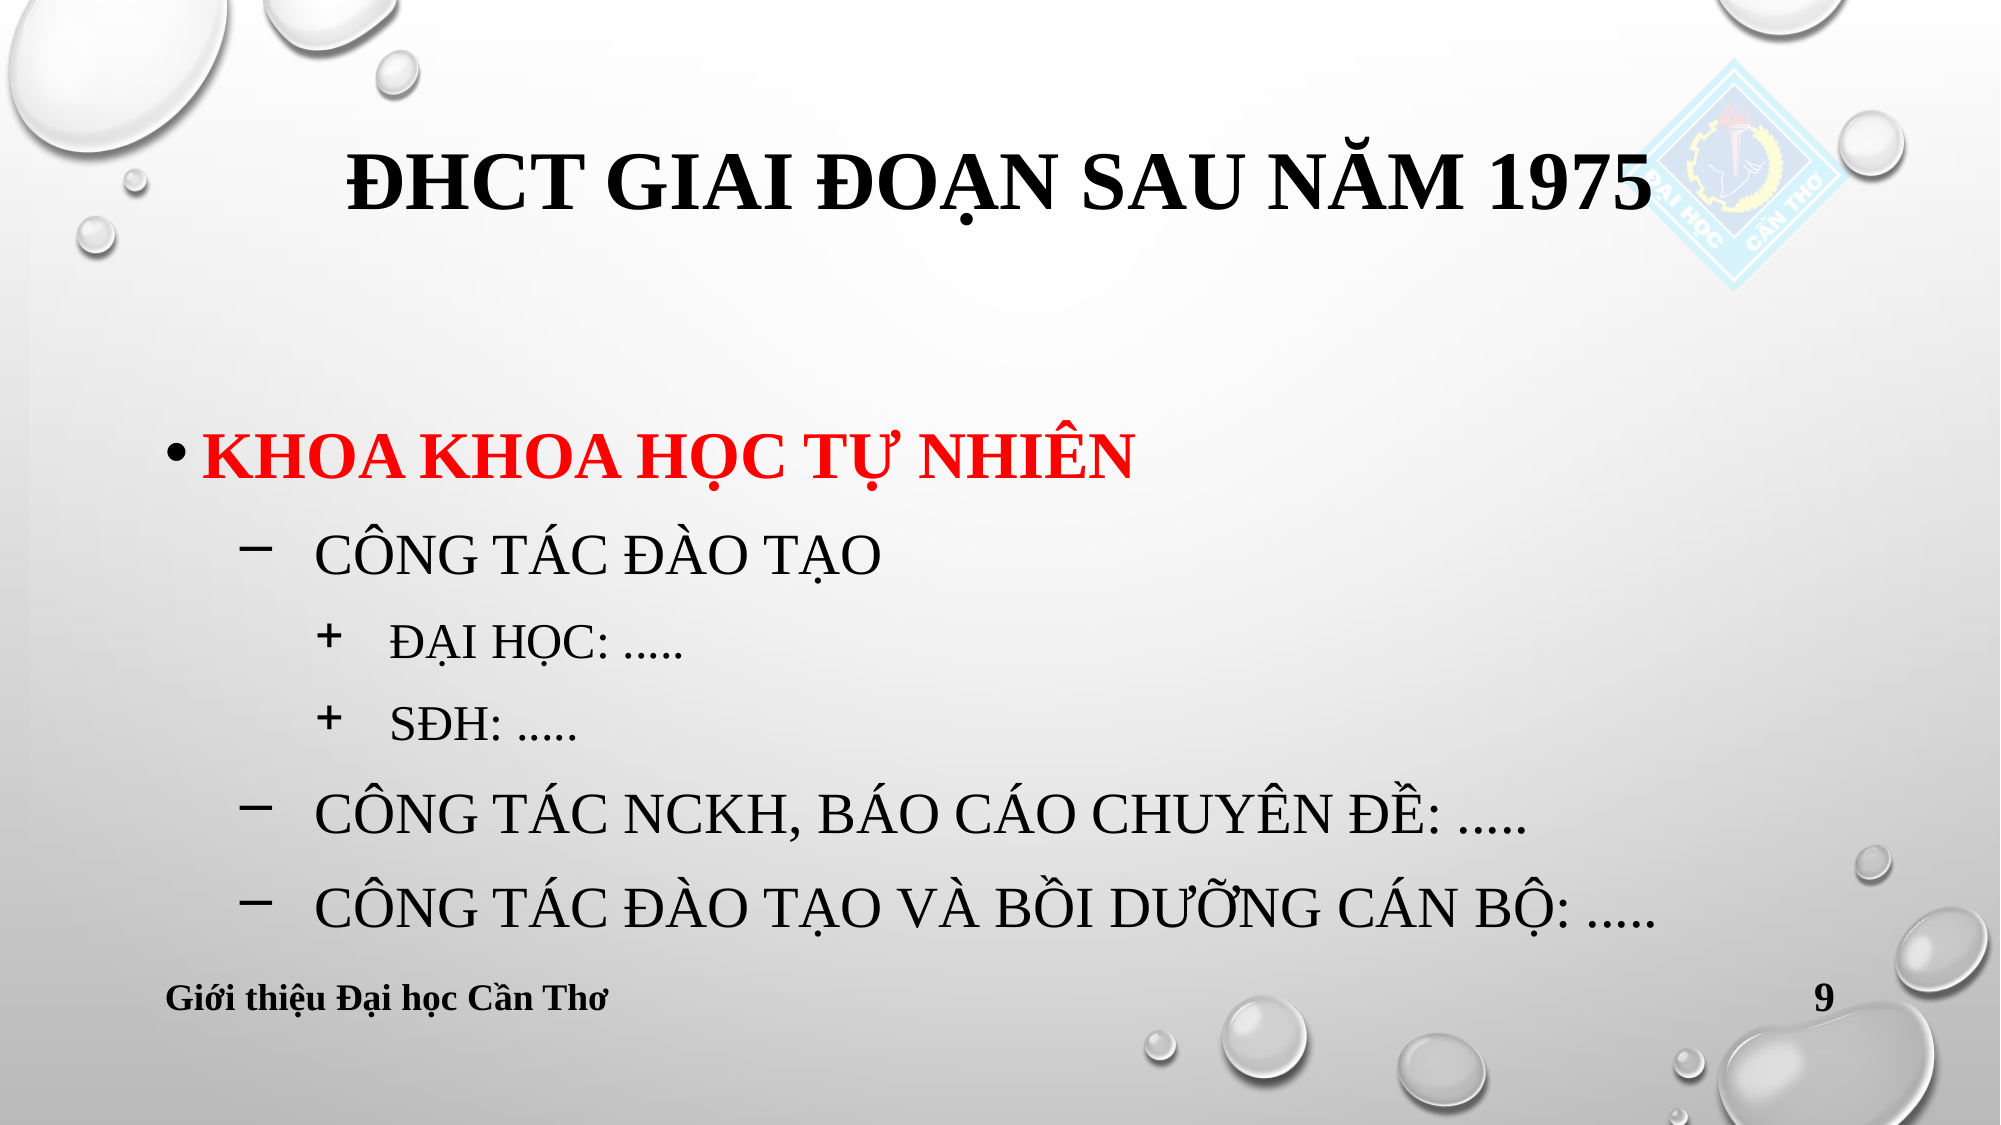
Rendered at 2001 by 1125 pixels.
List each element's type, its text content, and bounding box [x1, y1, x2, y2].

list KHOA KHOA HỌC TỰ NHIÊN CÔNG TÁC ĐÀO TẠO ĐẠI HỌC: ..... SĐH: ..... CÔNG TÁC NCKH, BÁO CÁO CHUYÊN ĐỀ: ..... CÔNG TÁC ĐÀO TẠO VÀ BỒI DƯỠNG CÁN BỘ: ..... [149, 388, 1850, 950]
slide_number 9 [1724, 965, 1851, 1025]
footer Giới thiệu Đại học Cần Thơ [149, 965, 1245, 1025]
picture [0, 0, 2001, 1125]
title Đhct giai đoạn sau năm 1975 [149, 101, 1851, 364]
